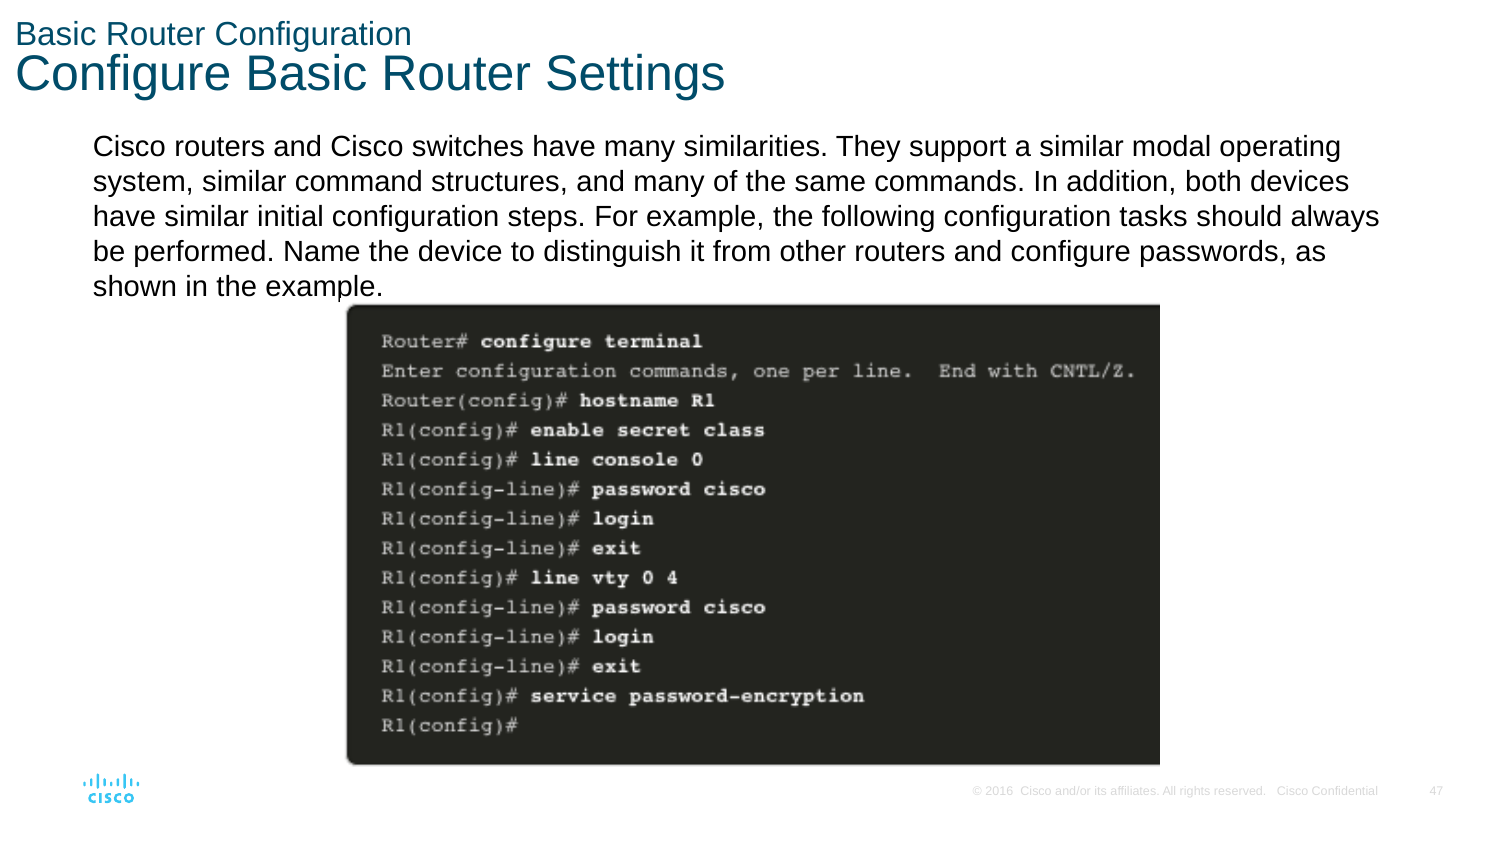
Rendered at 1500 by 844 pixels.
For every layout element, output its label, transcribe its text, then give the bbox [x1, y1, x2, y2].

picture [340, 297, 1160, 779]
title Basic Router Configuration Configure Basic Router Settings [0, 0, 1369, 121]
list Cisco routers and Cisco switches have many similarities. They support a similar modal operating system, similar command structures, and many of the same commands. In addition, both devices have similar initial configuration steps. For example, the following configuration tasks should always be performed. Name the device to distinguish it from other routers and configure passwords, as shown in the example. [77, 120, 1437, 306]
